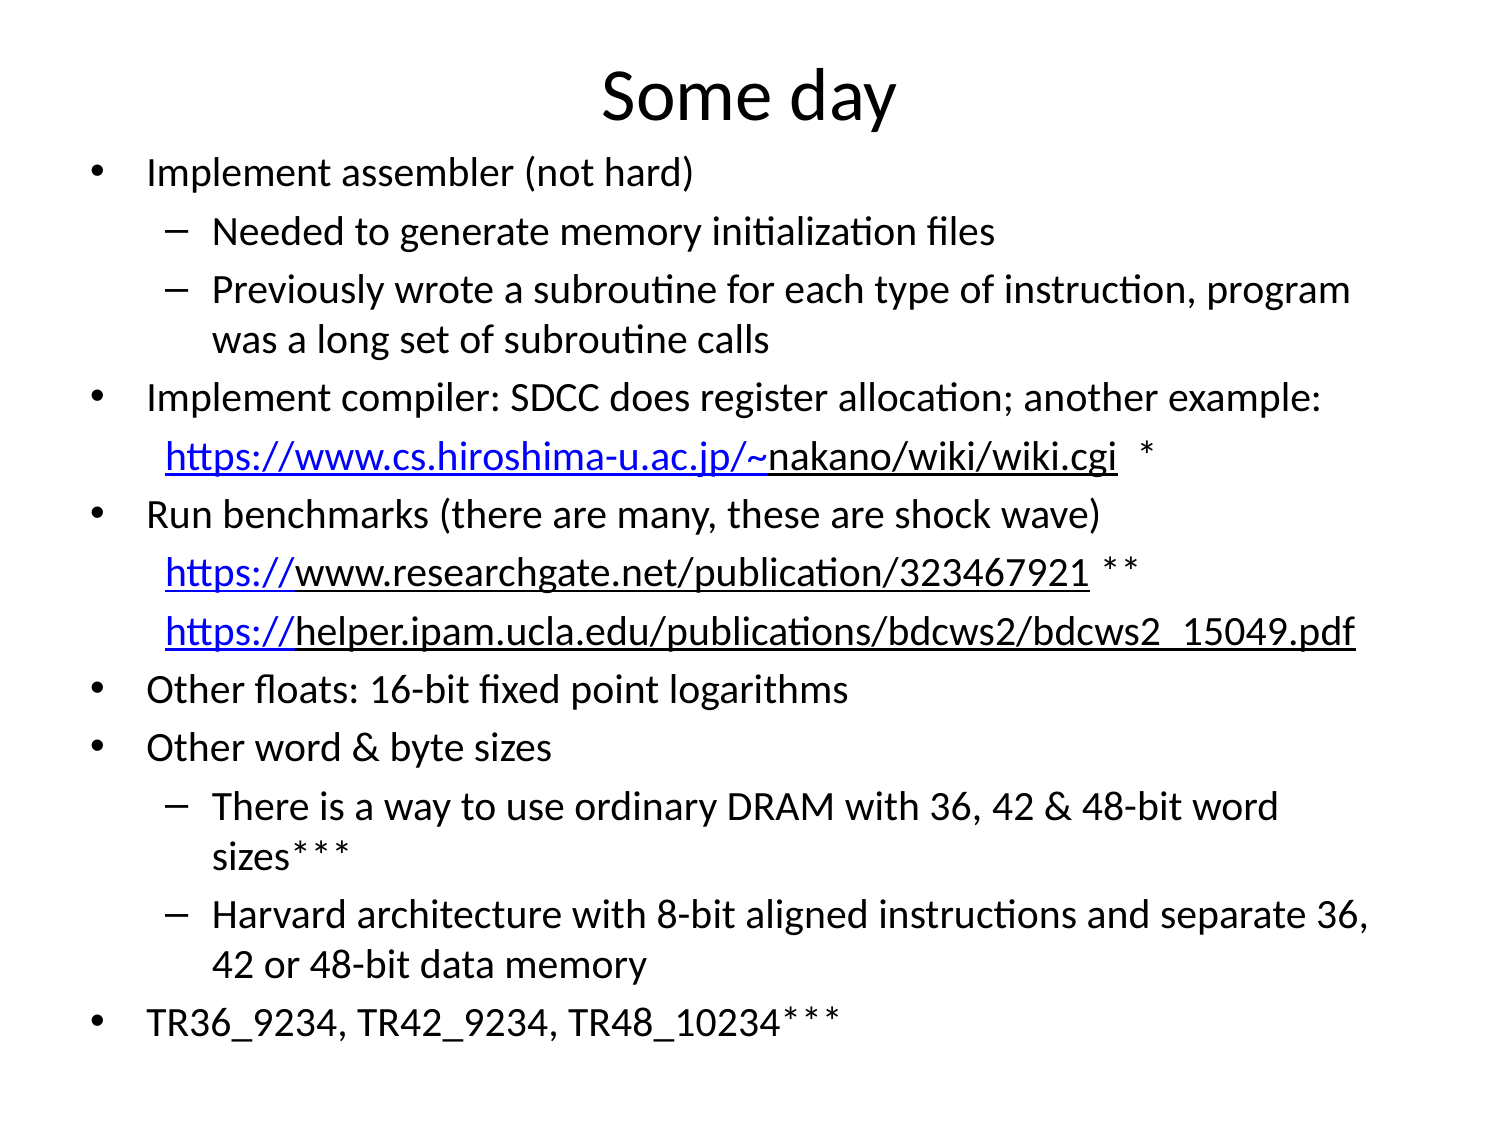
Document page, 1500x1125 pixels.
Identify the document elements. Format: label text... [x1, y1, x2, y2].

title Some day [75, 37, 1425, 137]
list Implement assembler (not hard) Needed to generate memory initialization files Previously wrote a subroutine for each type of instruction, program was a long set of subroutine calls Implement compiler: SDCC does register allocation; another example: https://www.cs.hiroshima-u.ac.jp/~nakano/wiki/wiki.cgi * Run benchmarks (there are many, these are shock wave) https://www.researchgate.net/publication/323467921 ** https://helper.ipam.ucla.edu/publications/bdcws2/bdcws2_15049.pdf Other floats: 16-bit fixed point logarithms Other word & byte sizes There is a way to use ordinary DRAM with 36, 42 & 48-bit word sizes*** Harvard architecture with 8-bit aligned instructions and separate 36, 42 or 48-bit data memory TR36_9234, TR42_9234, TR48_10234*** [75, 137, 1425, 1088]
